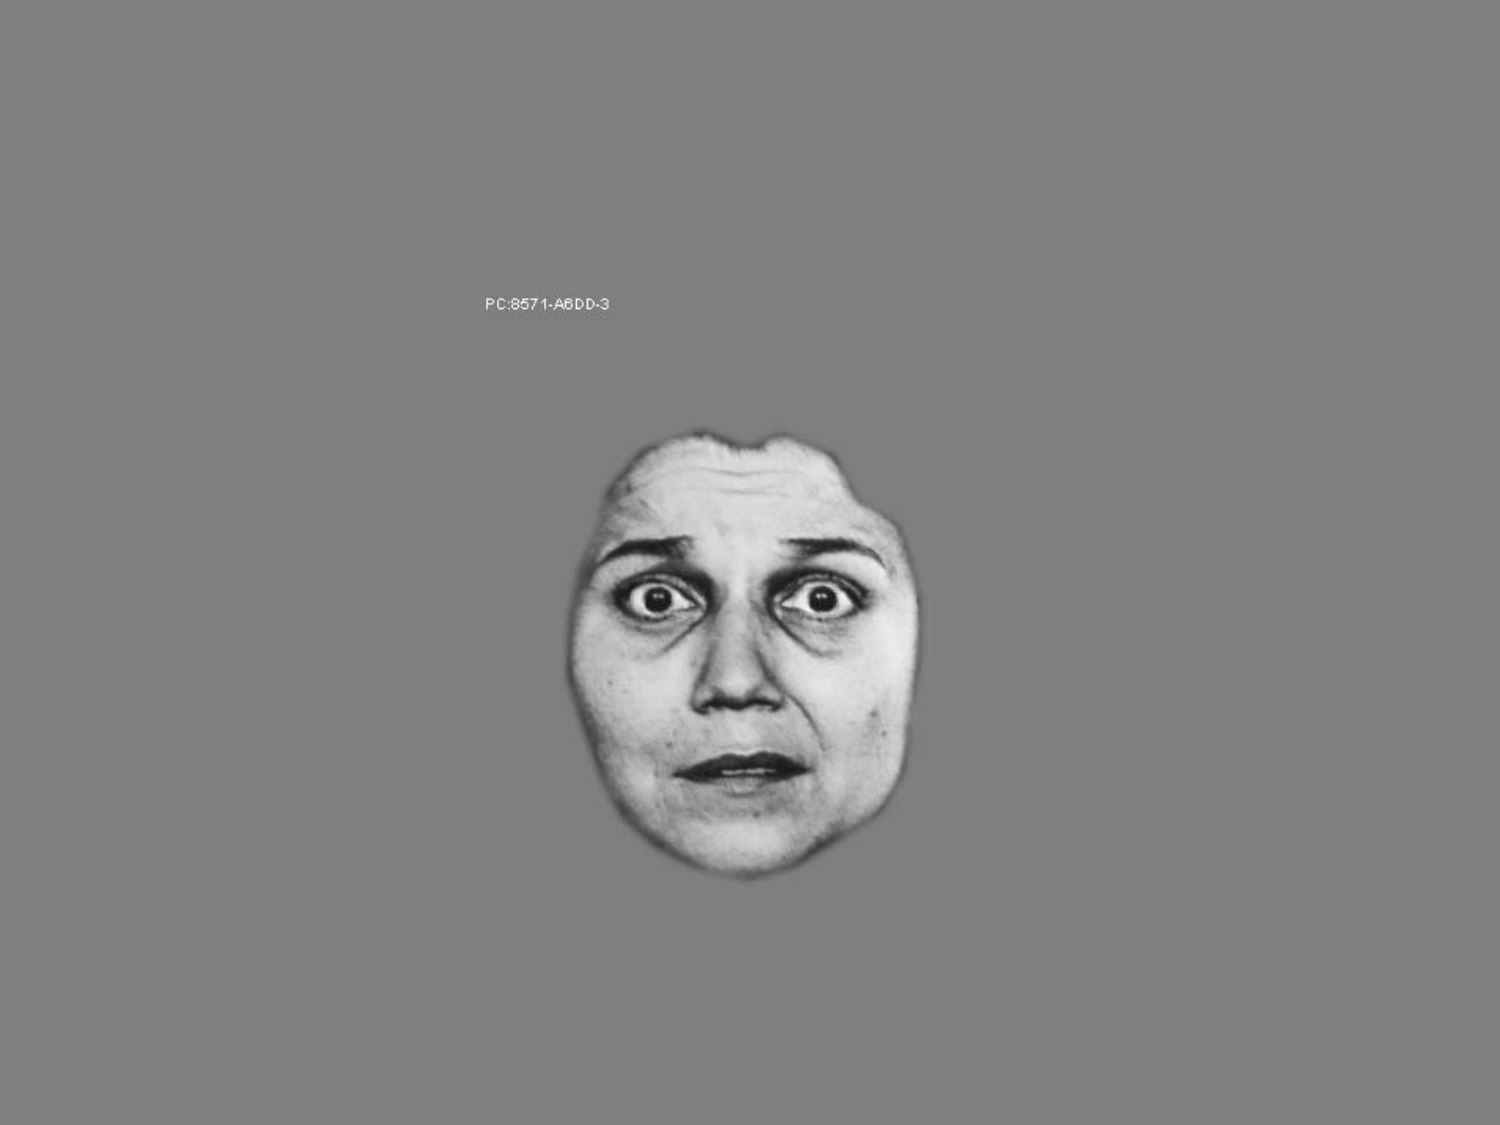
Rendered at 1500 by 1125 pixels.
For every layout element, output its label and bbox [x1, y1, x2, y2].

list [485, 294, 1015, 974]
